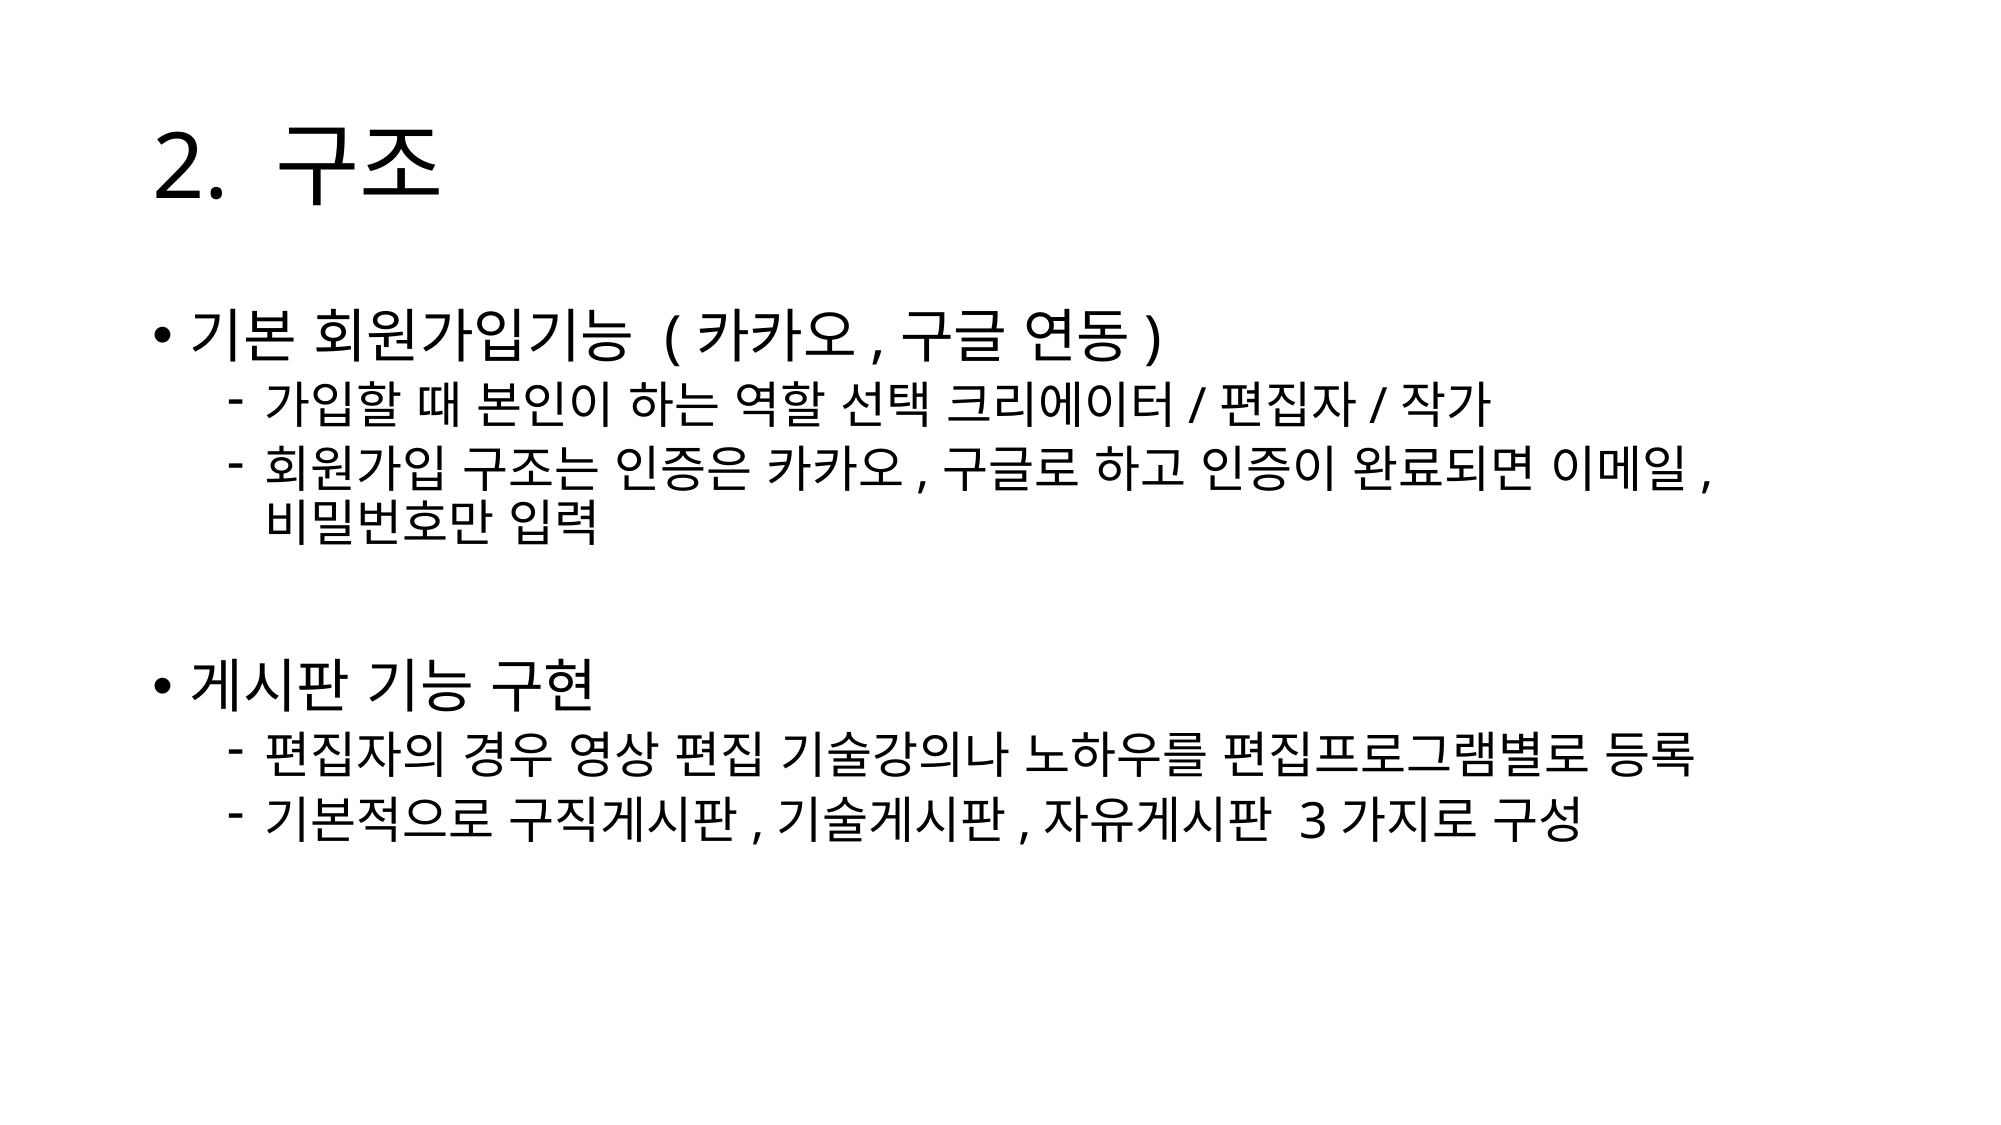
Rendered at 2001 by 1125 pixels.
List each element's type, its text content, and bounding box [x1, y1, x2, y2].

title 2. 구조 [137, 59, 1863, 278]
list 기본 회원가입기능 (카카오,구글 연동) 가입할 때 본인이 하는 역할 선택 크리에이터/편집자/작가 회원가입 구조는 인증은 카카오,구글로 하고 인증이 완료되면 이메일,비밀번호만 입력 게시판 기능 구현 편집자의 경우 영상 편집 기술강의나 노하우를 편집프로그램별로 등록 기본적으로 구직게시판,기술게시판,자유게시판 3가지로 구성 [137, 299, 1863, 1014]
